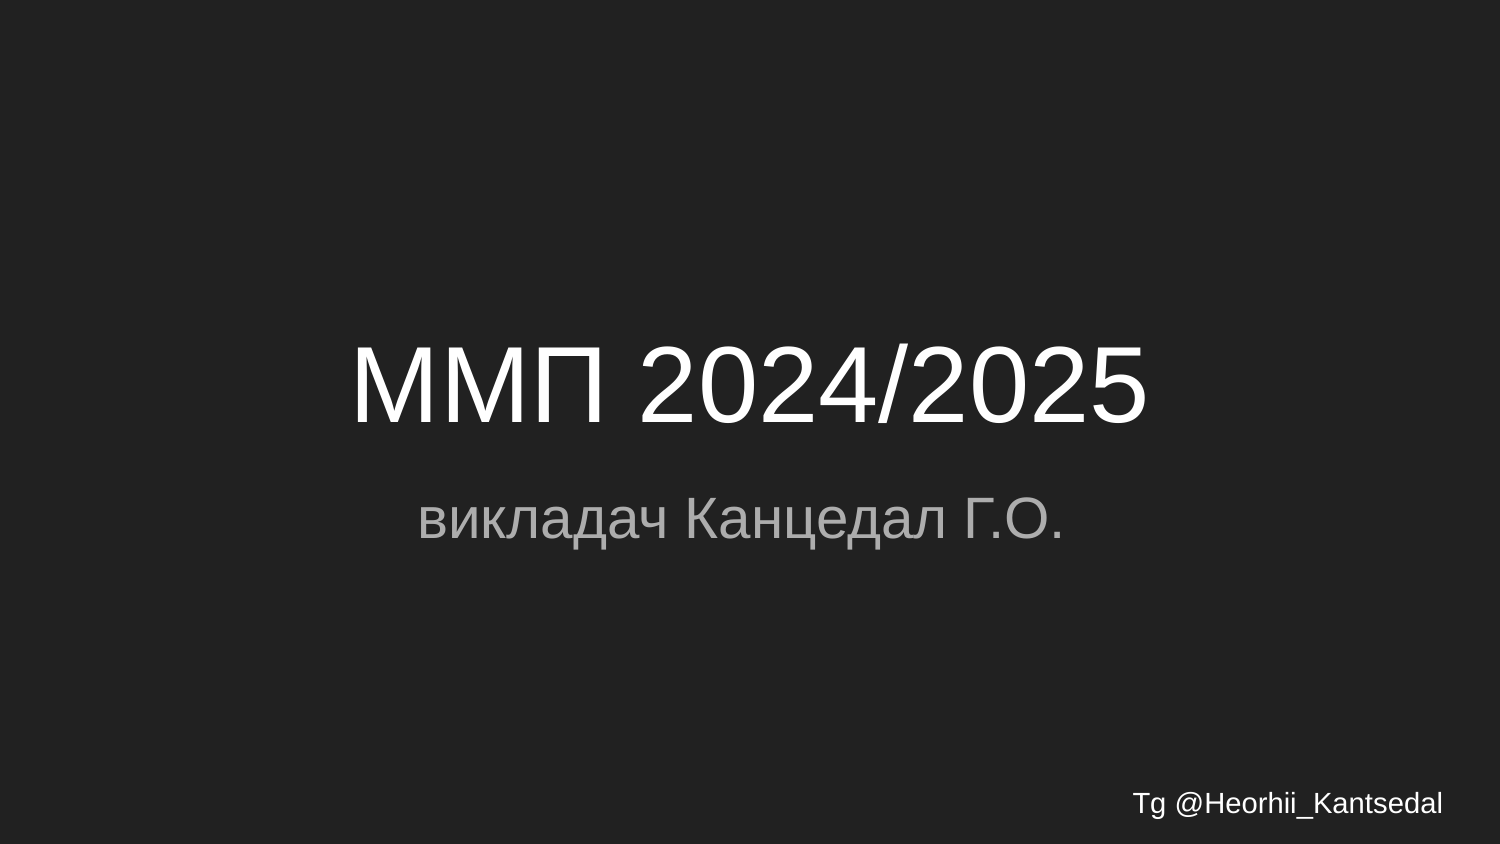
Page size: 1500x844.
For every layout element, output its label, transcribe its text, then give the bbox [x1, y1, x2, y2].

subtitle викладач Канцедал Г.О. [51, 464, 1449, 595]
title ММП 2024/2025 [51, 122, 1449, 459]
text_box Tg @Heorhii_Kantsedal [1117, 776, 1500, 827]
